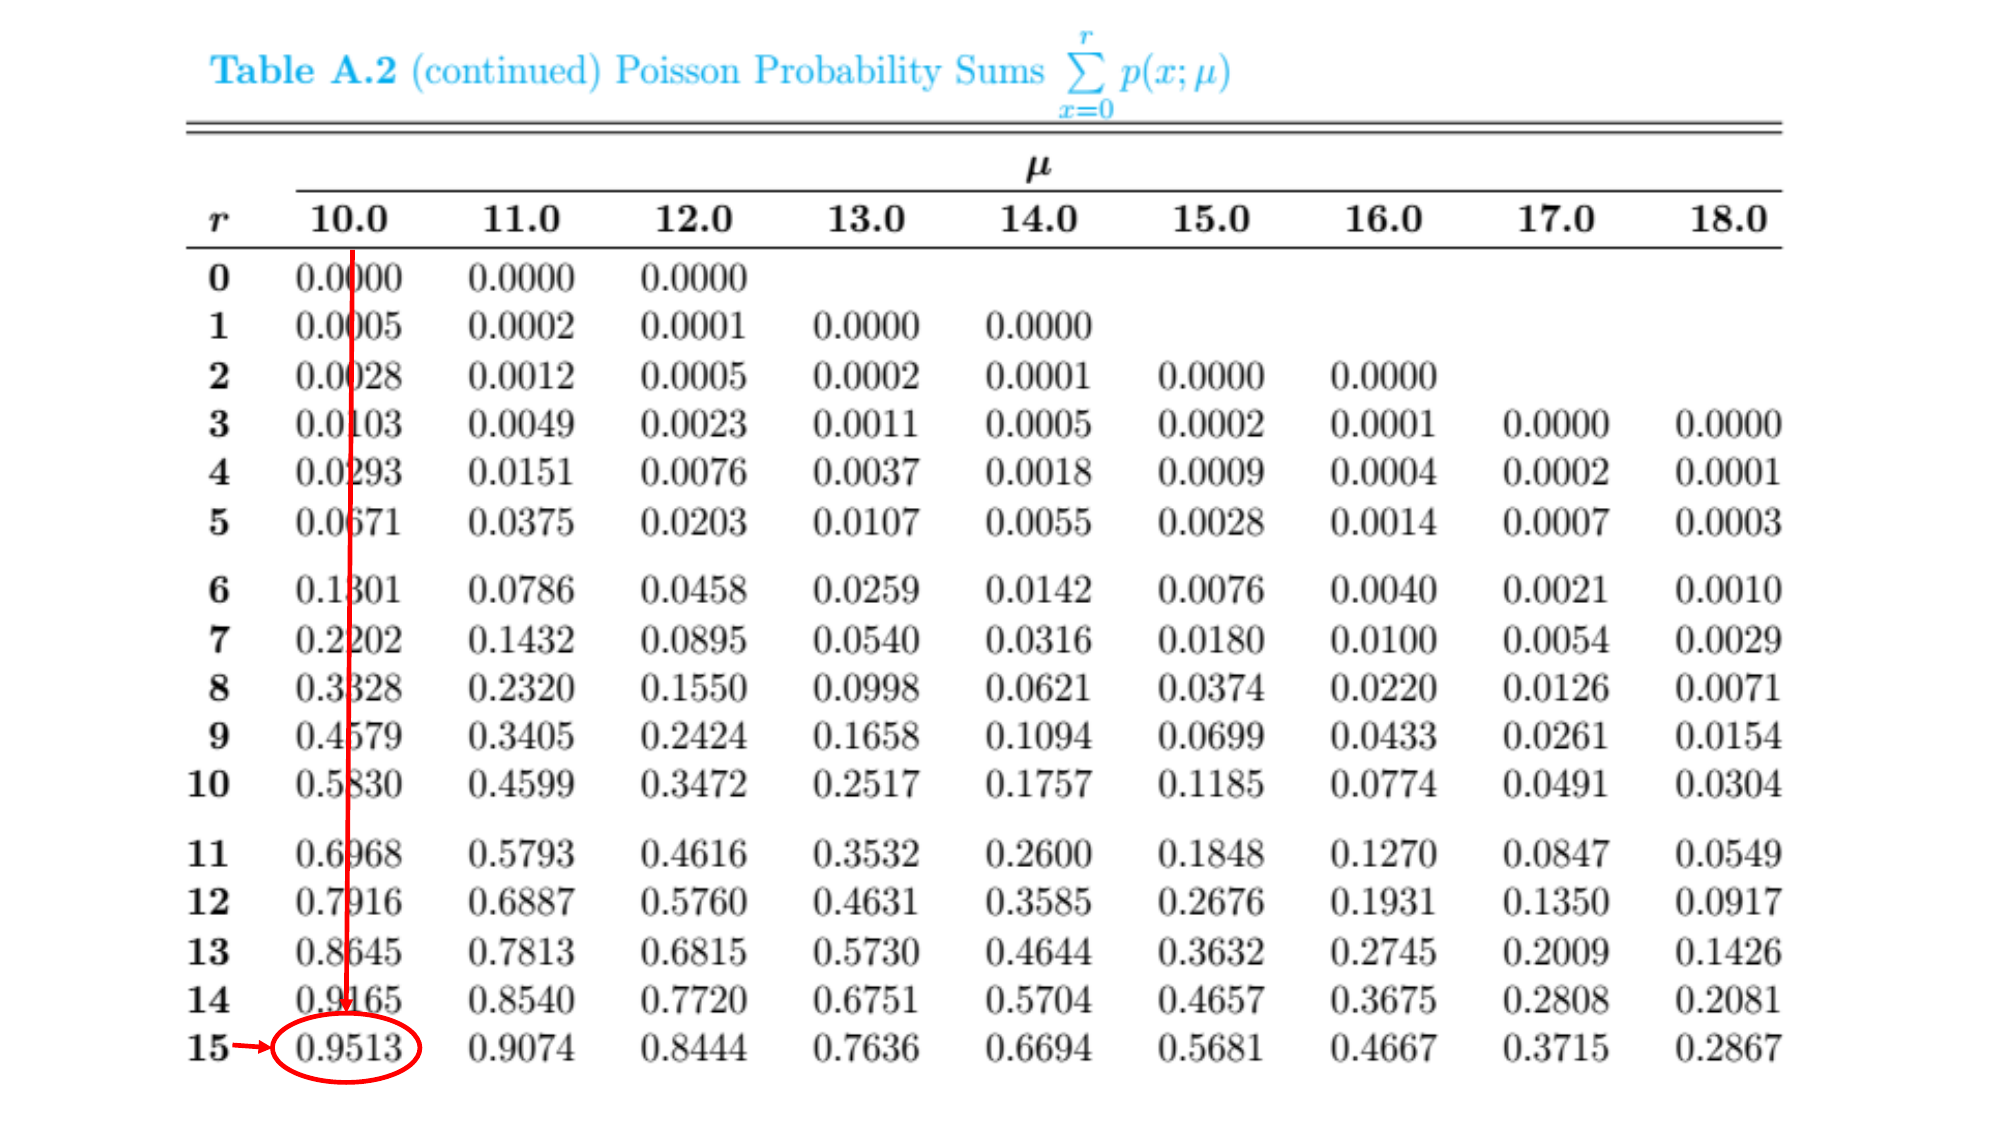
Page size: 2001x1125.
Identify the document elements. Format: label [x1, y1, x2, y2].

text_box [232, 1044, 273, 1049]
text_box [345, 249, 353, 1014]
picture [137, 27, 1863, 1083]
